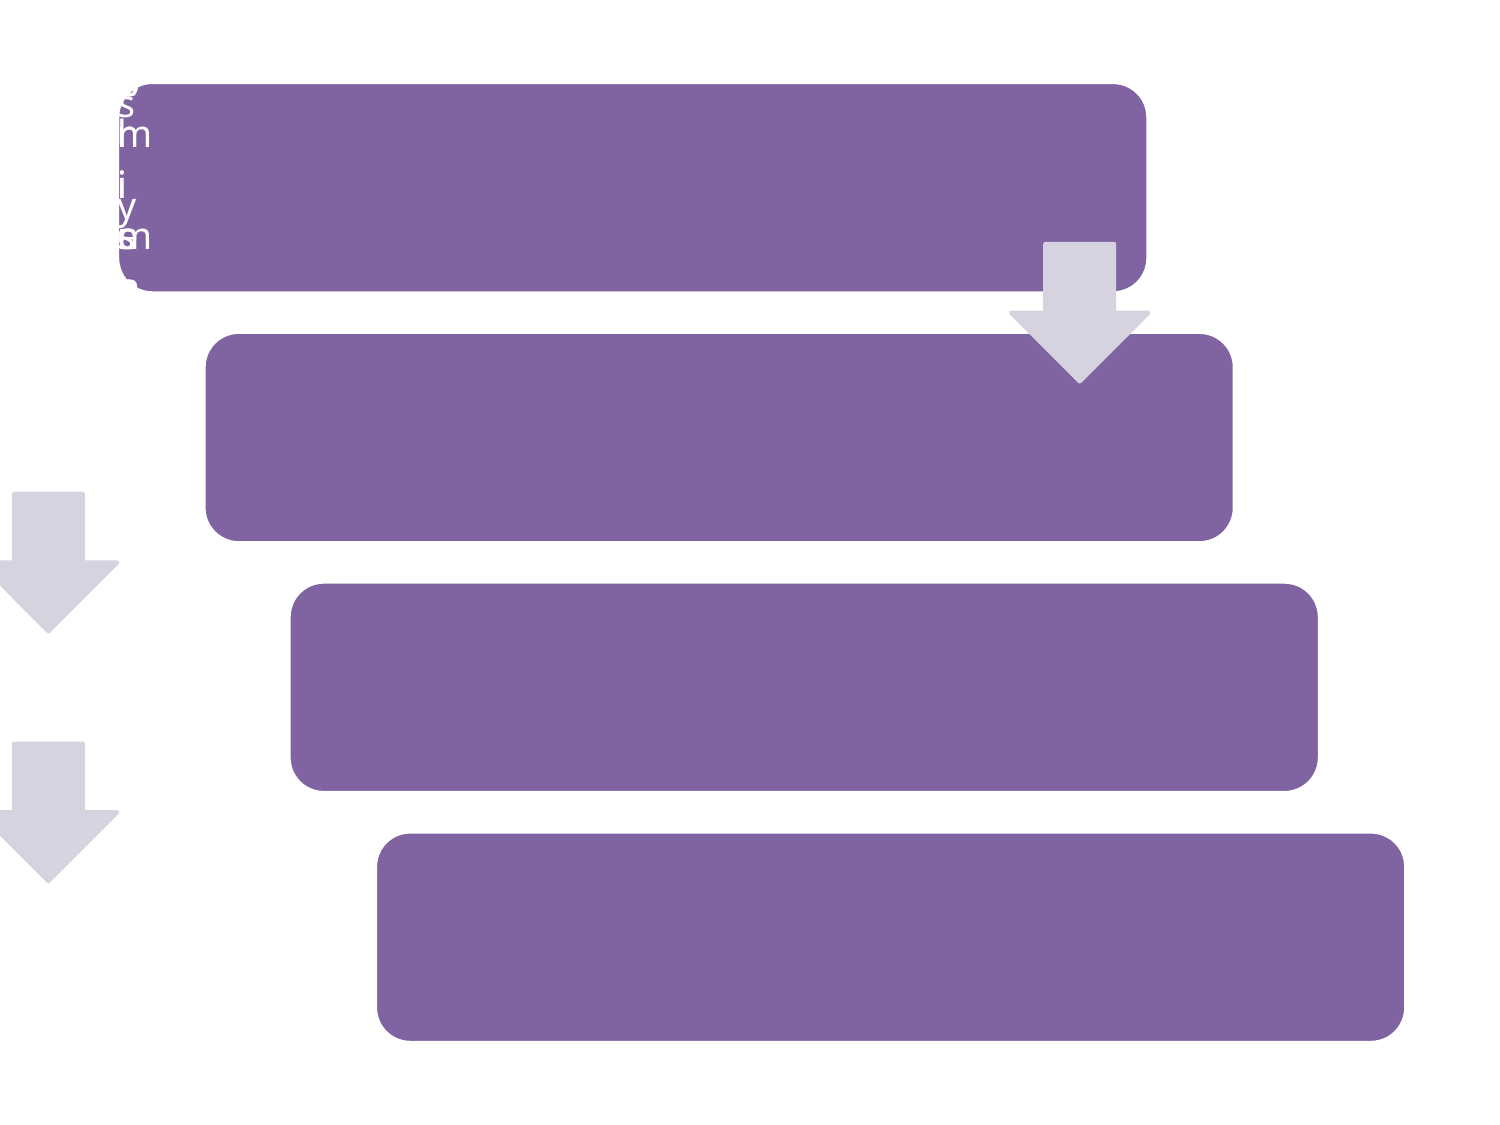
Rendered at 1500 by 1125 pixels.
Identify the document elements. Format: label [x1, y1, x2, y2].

text_box [116, 81, 1407, 1044]
